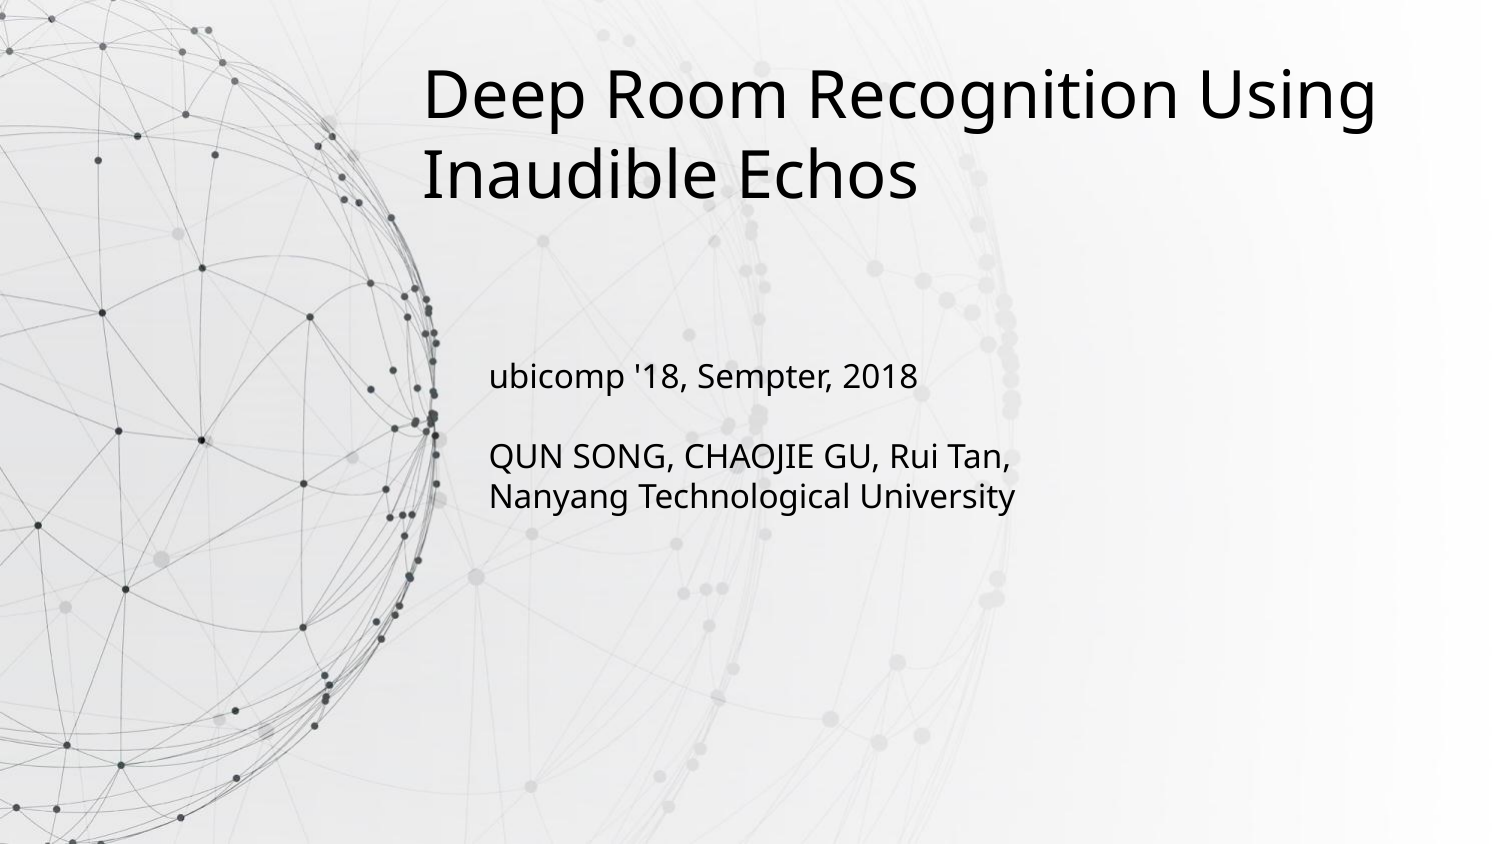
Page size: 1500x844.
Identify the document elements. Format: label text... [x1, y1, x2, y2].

picture [0, 0, 1500, 844]
text_box Deep Room Recognition Using Inaudible Echos [411, 46, 1418, 218]
text_box ubicomp '18, Sempter, 2018 QUN SONG, CHAOJIE GU, Rui Tan, Nanyang Technological University [473, 348, 1045, 603]
